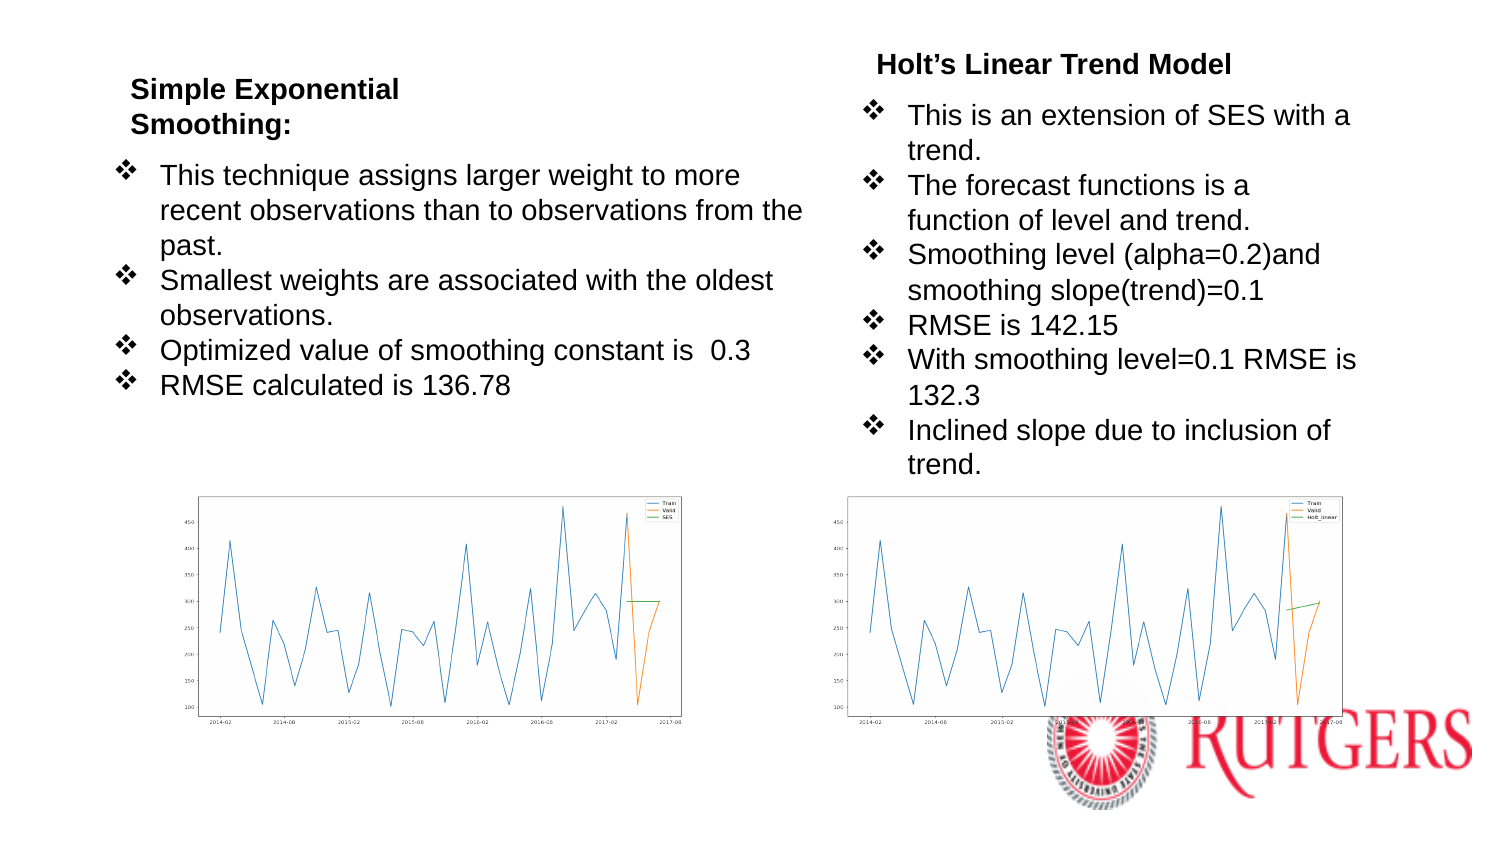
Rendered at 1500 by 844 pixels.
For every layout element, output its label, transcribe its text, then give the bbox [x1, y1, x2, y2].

picture [179, 492, 687, 728]
picture [828, 492, 1472, 810]
text_box This is an extension of SES with a trend. The forecast functions is a function of level and trend. Smoothing level (alpha=0.2)and smoothing slope(trend)=0.1 RMSE is 142.15 With smoothing level=0.1 RMSE is 132.3 Inclined slope due to inclusion of trend. [845, 88, 1375, 488]
text_box This technique assigns larger weight to more recent observations than to observations from the past. Smallest weights are associated with the oldest observations. Optimized value of smoothing constant is 0.3 RMSE calculated is 136.78 [98, 149, 830, 444]
text_box Holt’s Linear Trend Model [861, 38, 1359, 88]
text_box Simple Exponential Smoothing: [115, 63, 584, 149]
